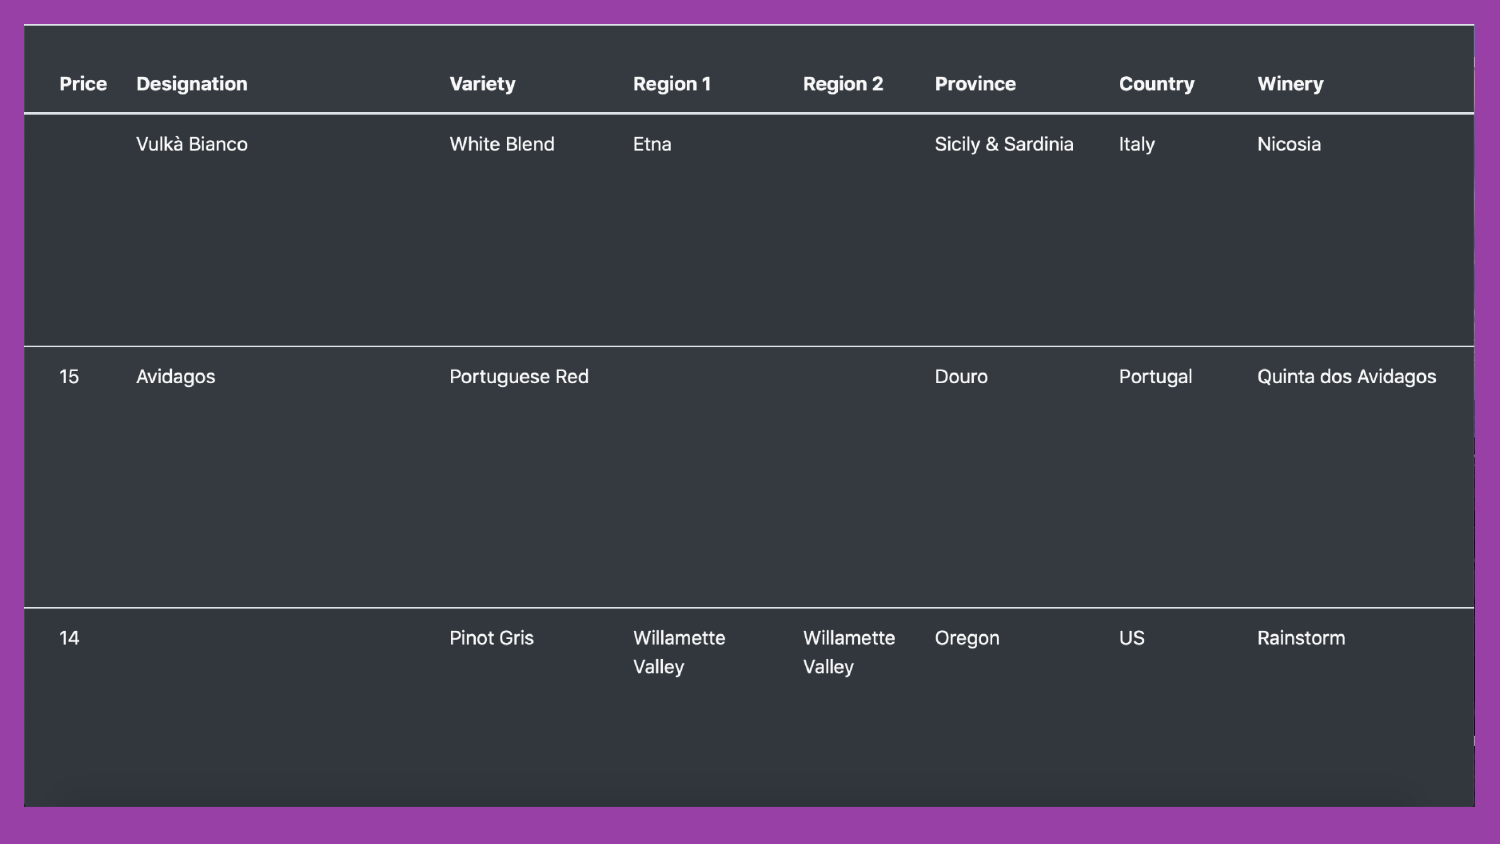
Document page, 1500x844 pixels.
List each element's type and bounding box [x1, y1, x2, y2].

picture [24, 24, 1476, 807]
